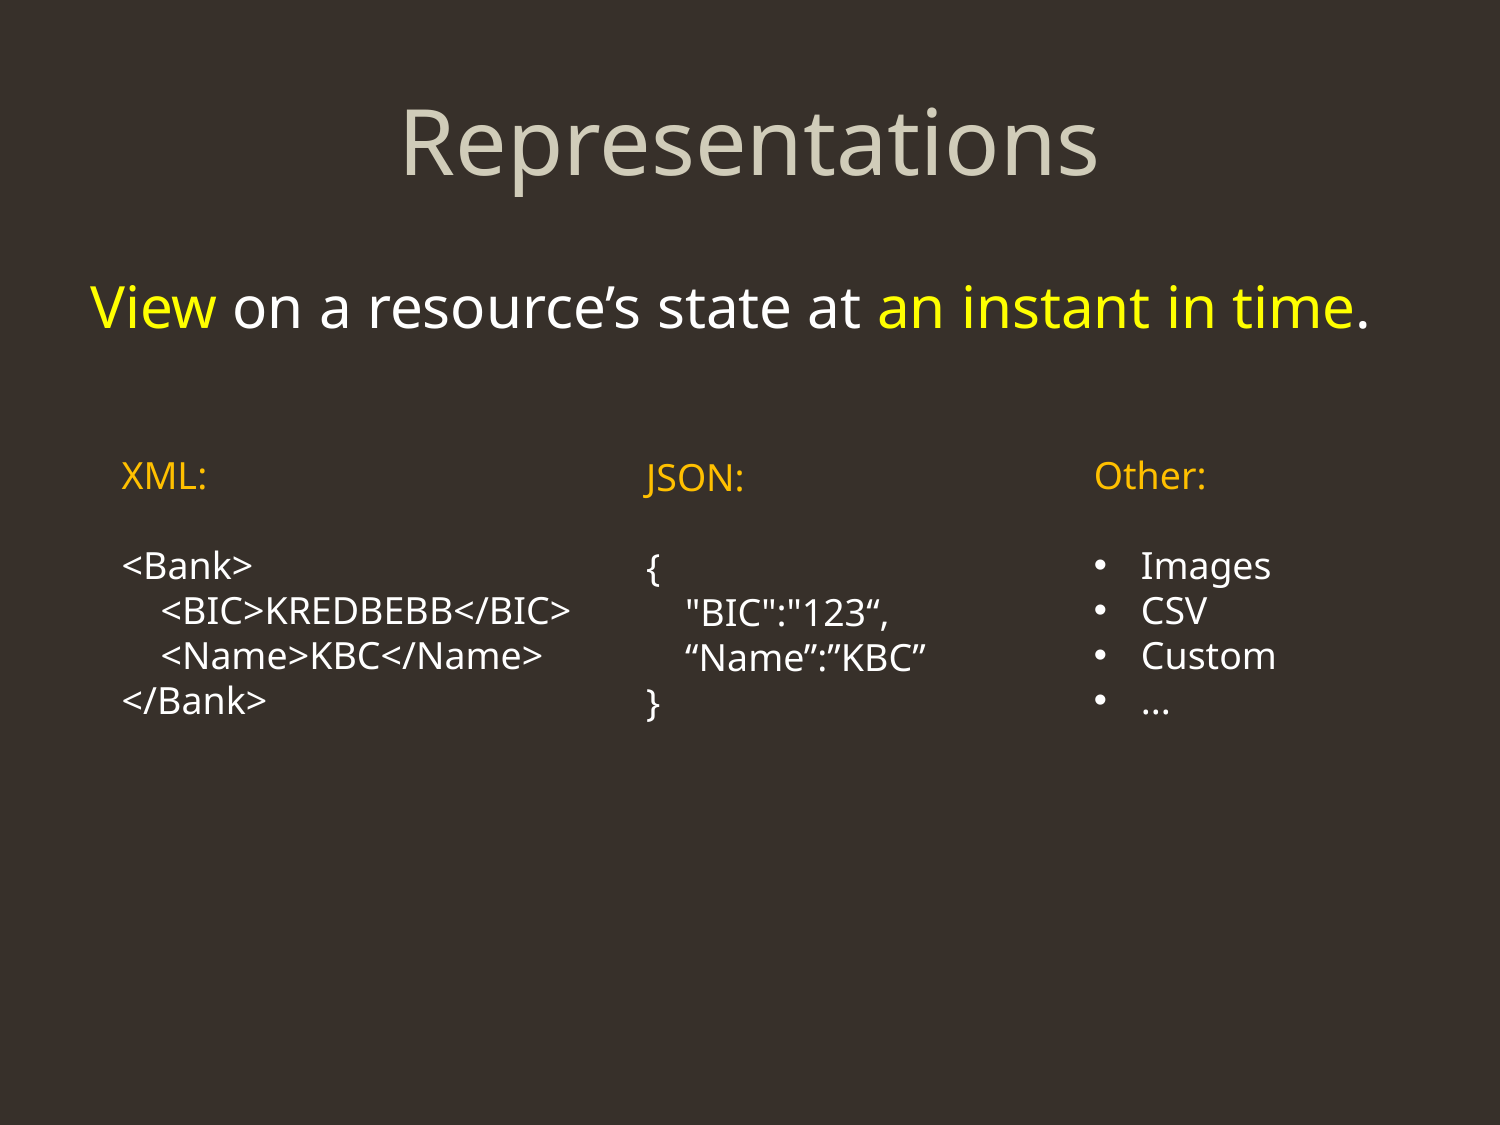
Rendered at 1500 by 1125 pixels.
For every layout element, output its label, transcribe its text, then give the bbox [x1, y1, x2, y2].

list View on a resource’s state at an instant in time. [75, 262, 1425, 362]
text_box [87, 444, 1500, 826]
title Representations [75, 45, 1425, 233]
